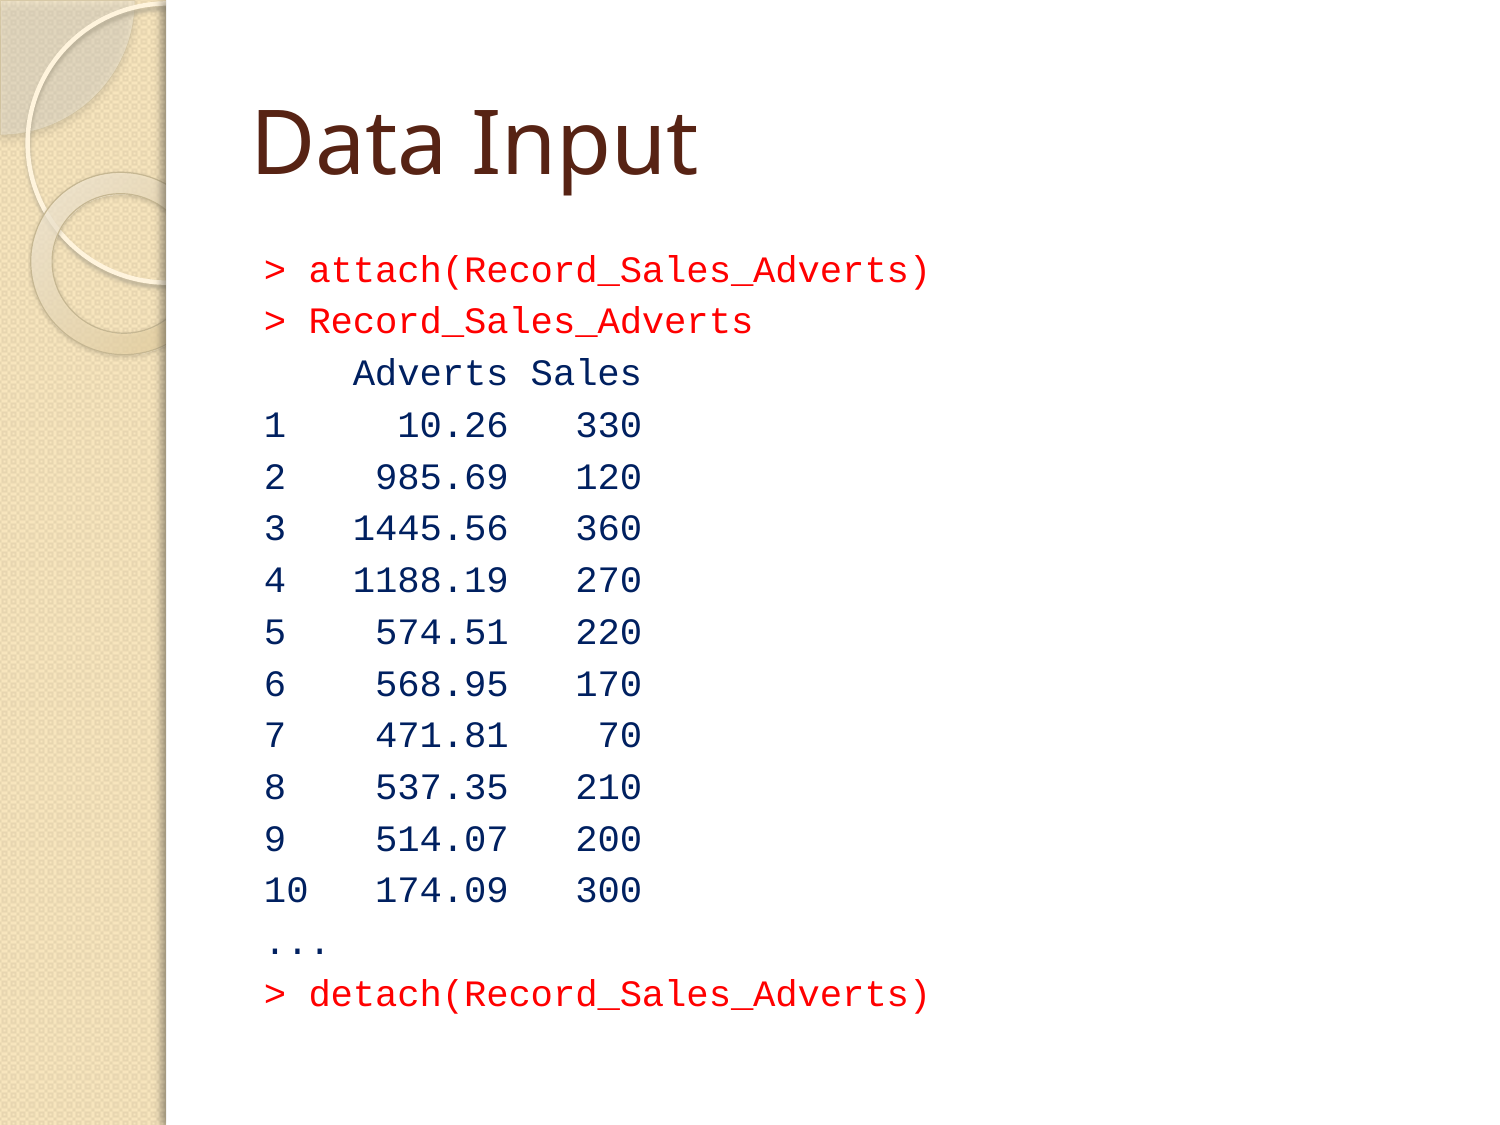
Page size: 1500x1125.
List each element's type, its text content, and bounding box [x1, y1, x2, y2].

title Data Input [235, 45, 1466, 233]
list > attach(Record_Sales_Adverts) > Record_Sales_Adverts Adverts Sales 1 10.26 330 2 985.69 120 3 1445.56 360 4 1188.19 270 5 574.51 220 6 568.95 170 7 471.81 70 8 537.35 210 9 514.07 200 10 174.09 300 ... > detach(Record_Sales_Adverts) [235, 237, 1466, 1025]
